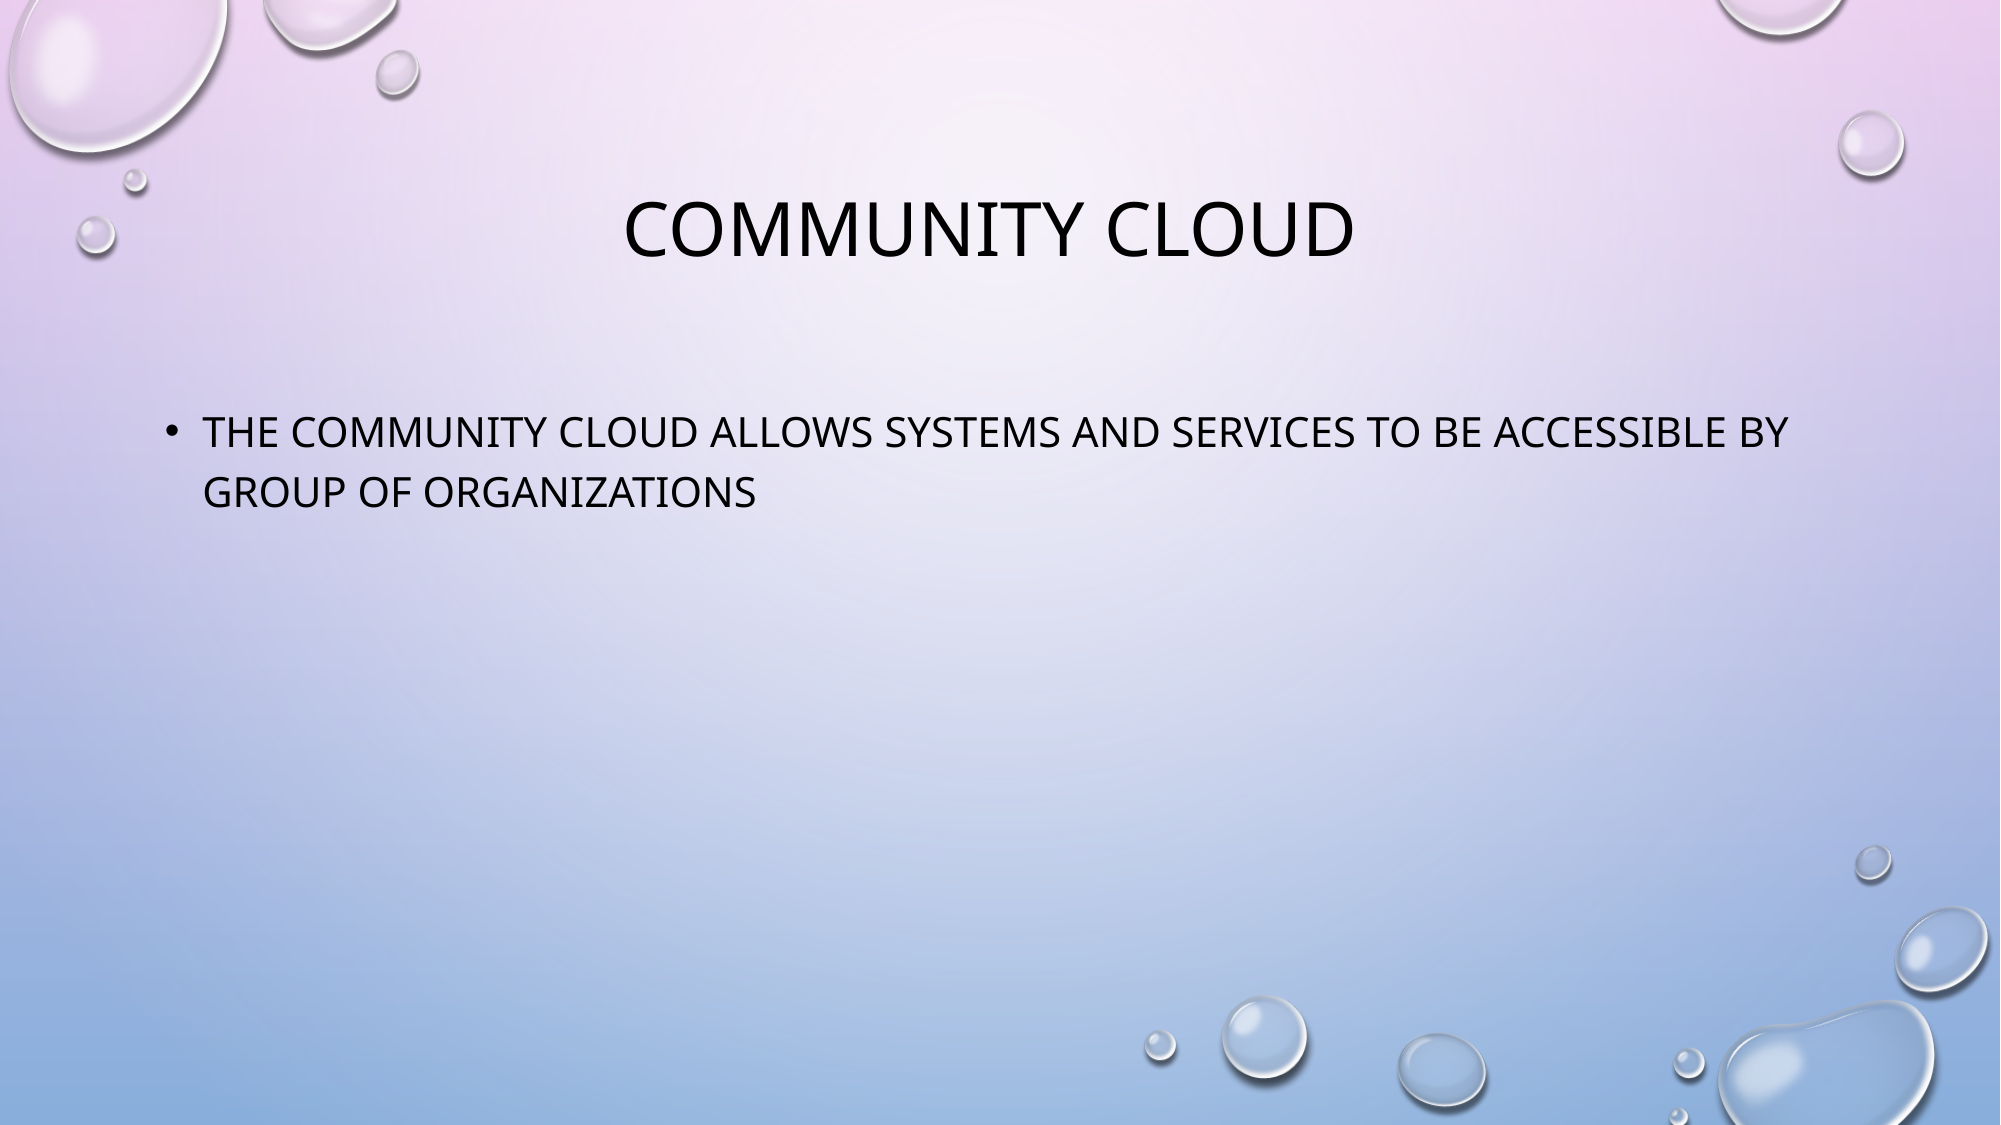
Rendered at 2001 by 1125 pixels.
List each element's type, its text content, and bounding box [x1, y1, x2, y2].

list The Community Cloud allows systems and services to be accessible by group of organizations [149, 388, 1850, 950]
picture [0, 0, 2000, 1125]
title COMMUNITY CLOUD [149, 101, 1851, 364]
